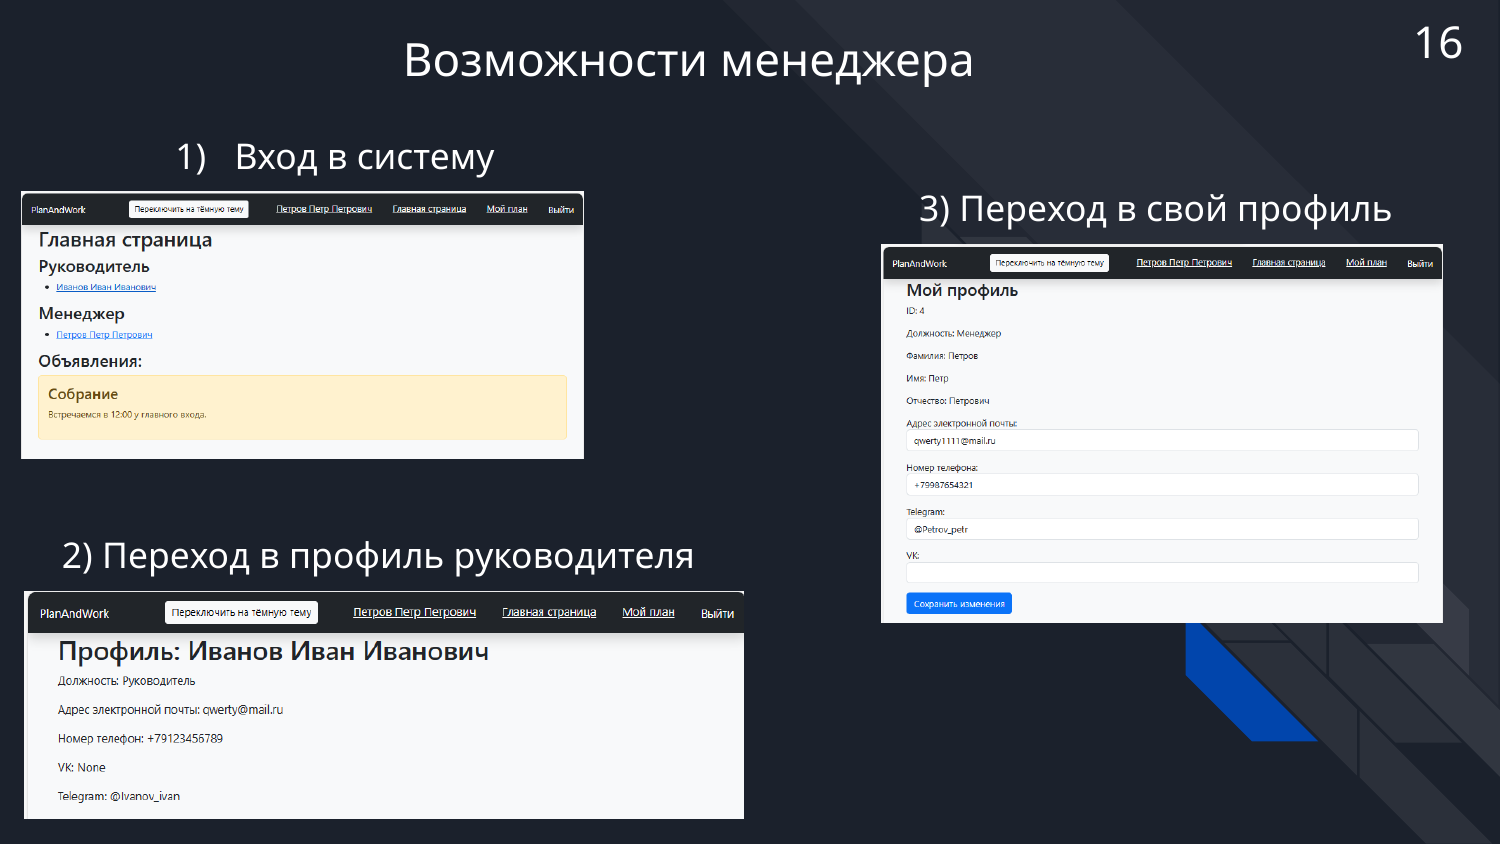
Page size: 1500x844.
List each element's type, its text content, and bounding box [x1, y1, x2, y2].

picture [21, 191, 584, 460]
text_box 16 [1398, 0, 1483, 84]
title Вход в систему [136, 117, 519, 190]
title Возможности менеджера [387, 13, 1045, 103]
title 3) Переход в свой профиль [904, 170, 1434, 242]
picture [880, 244, 1444, 623]
picture [24, 591, 744, 819]
title 2) Переход в профиль руководителя [46, 517, 722, 590]
